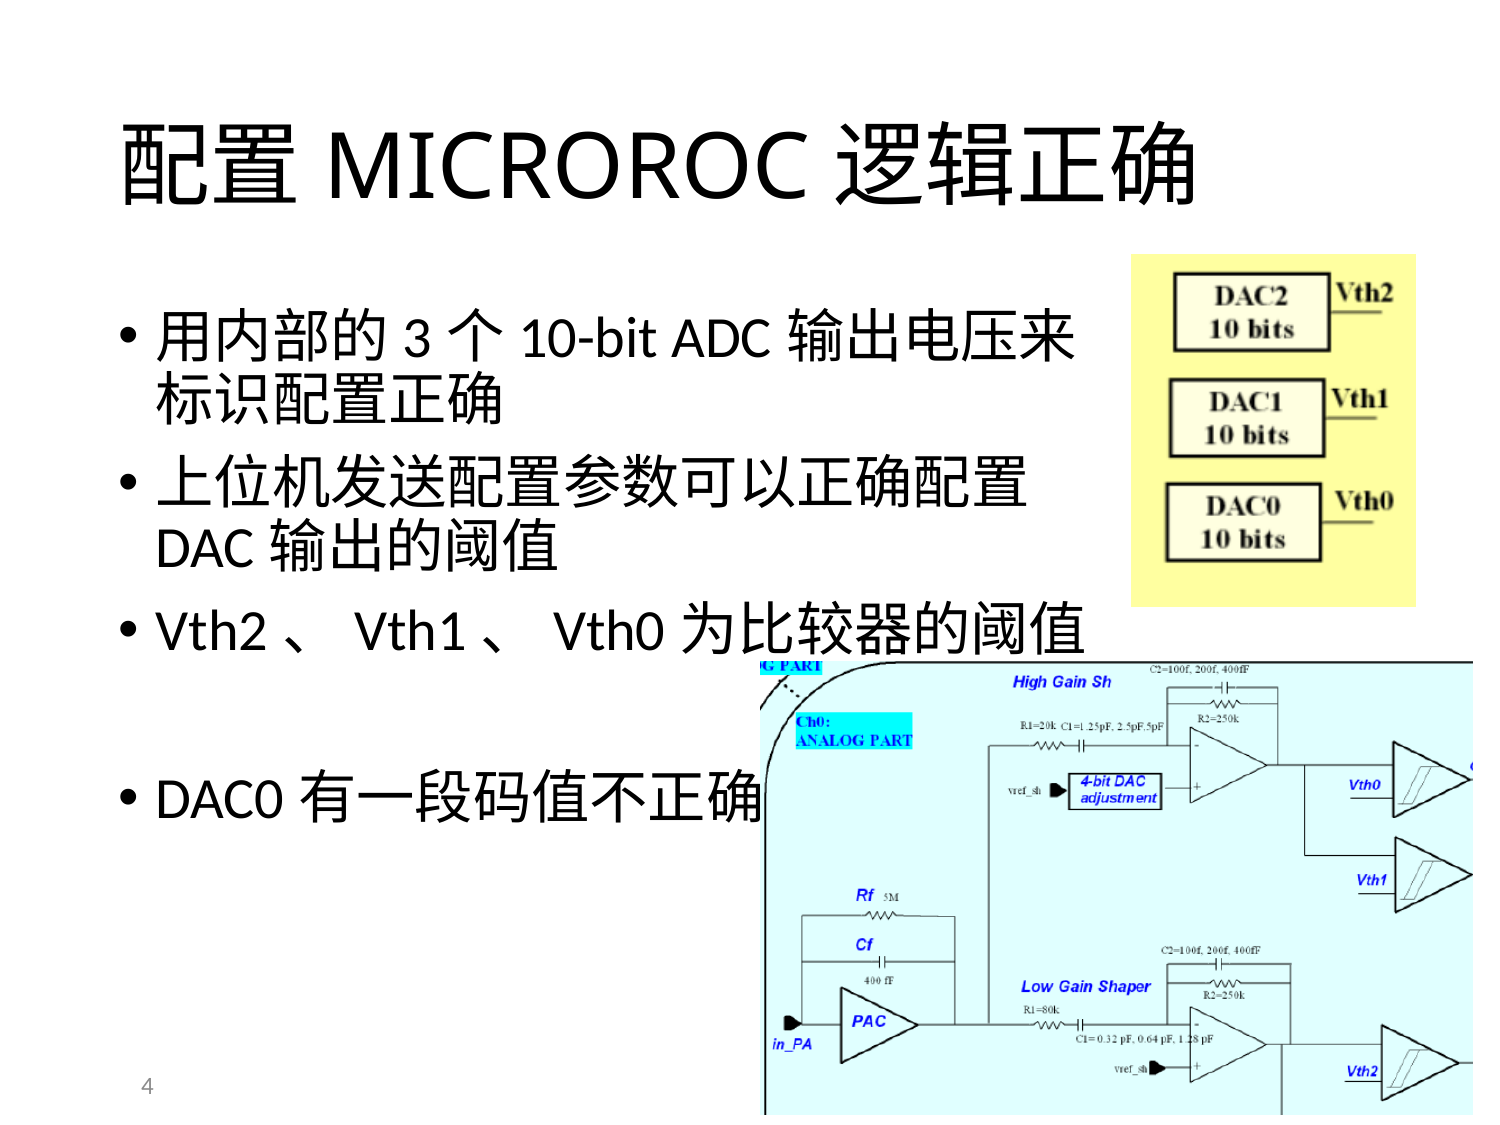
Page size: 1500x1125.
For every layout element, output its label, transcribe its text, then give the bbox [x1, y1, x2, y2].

title 配置MICROROC逻辑正确 [103, 59, 1397, 278]
picture [1131, 254, 1416, 607]
list 用内部的3个10-bit ADC输出电压来标识配置正确 上位机发送配置参数可以正确配置DAC输出的阈值 Vth2、Vth1、Vth0为比较器的阈值 DAC0有一段码值不正确 [103, 299, 1132, 1014]
picture [760, 661, 1473, 1115]
slide_number 4 [0, 1054, 169, 1115]
